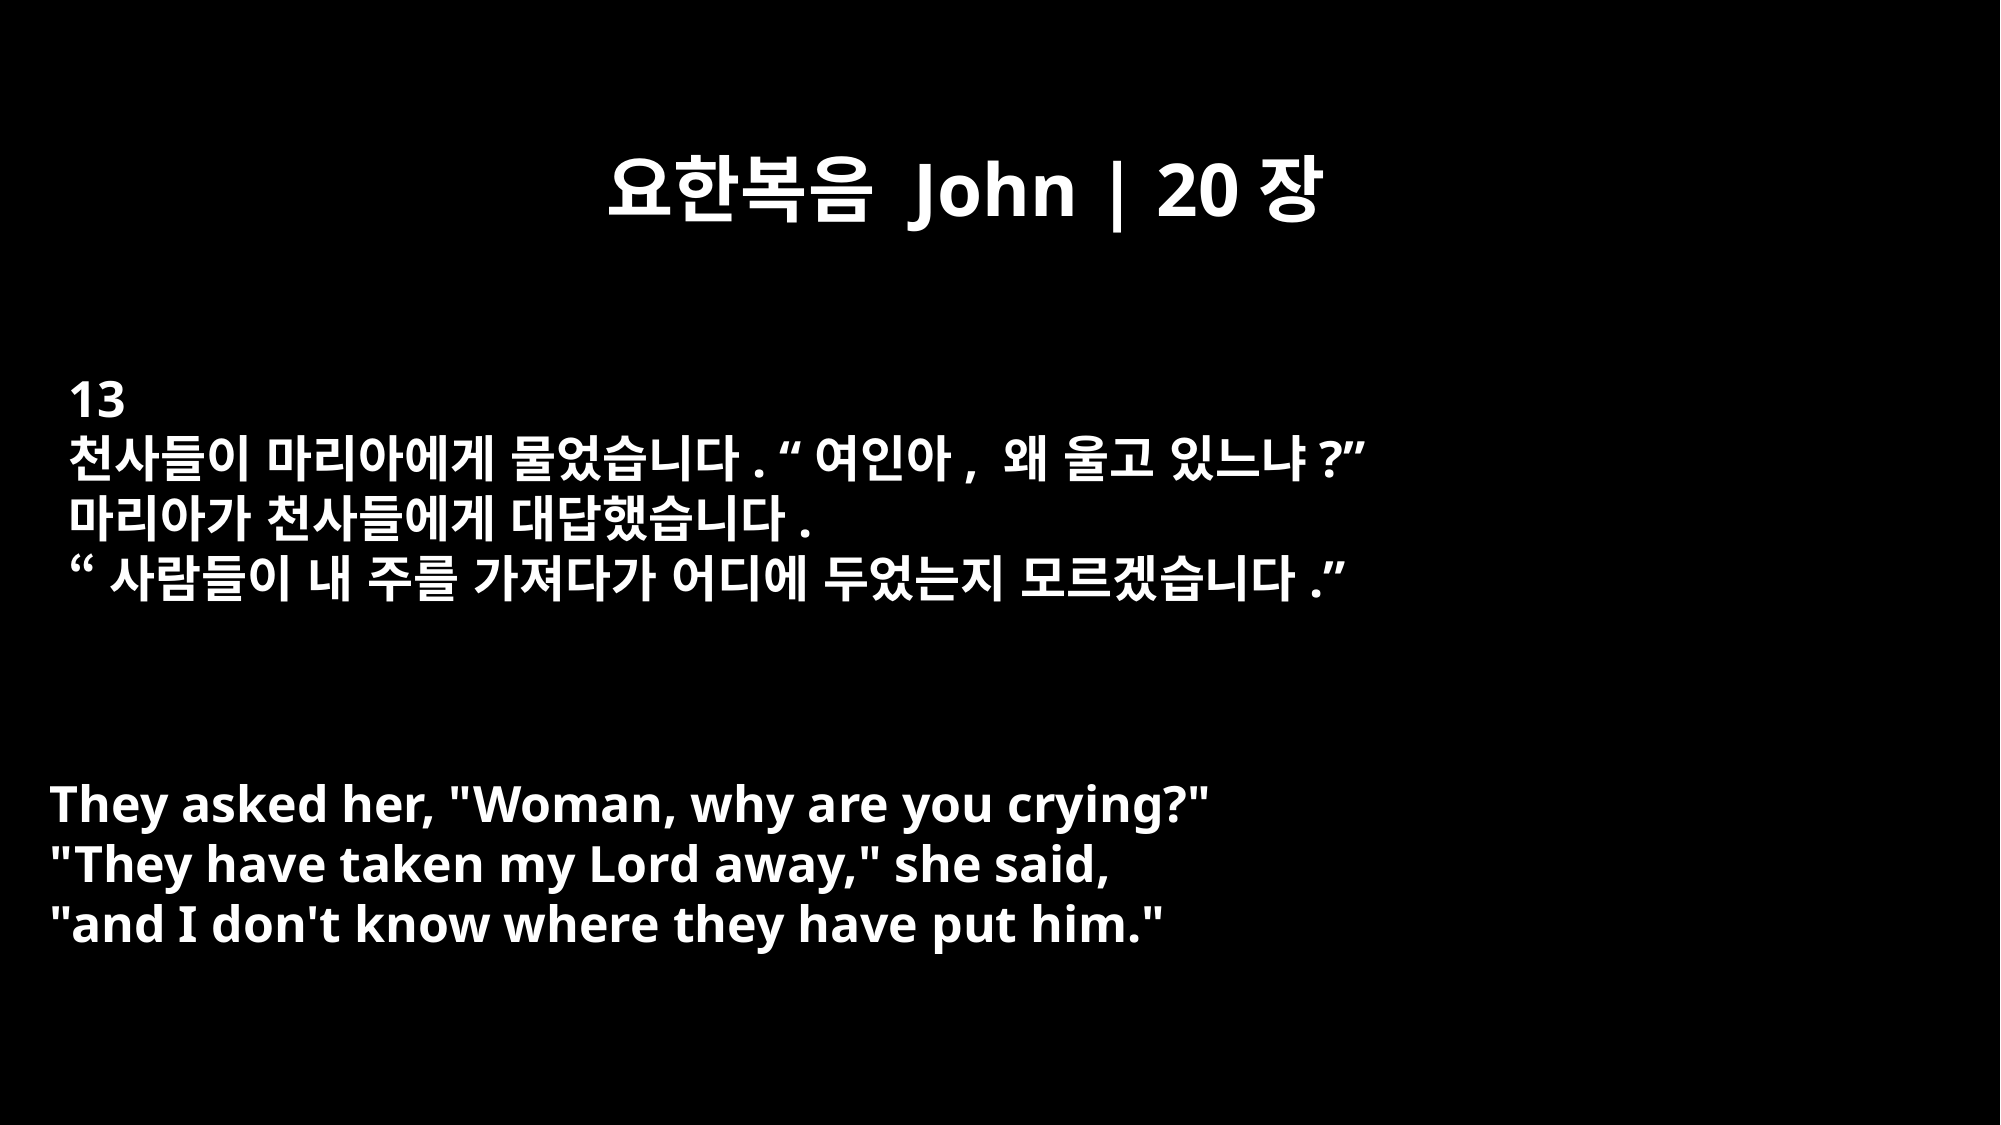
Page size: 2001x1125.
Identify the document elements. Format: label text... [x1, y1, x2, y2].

text_box 요한복음 John | 20장 [591, 136, 1341, 239]
text_box They asked her, "Woman, why are you crying?" "They have taken my Lord away," she said, "and I don't know where they have put him." [35, 764, 1227, 960]
text_box 13 천사들이 마리아에게 물었습니다. “여인아, 왜 울고 있느냐?” 마리아가 천사들에게 대답했습니다. “사람들이 내 주를 가져다가 어디에 두었는지 모르겠습니다.” [53, 359, 1381, 615]
